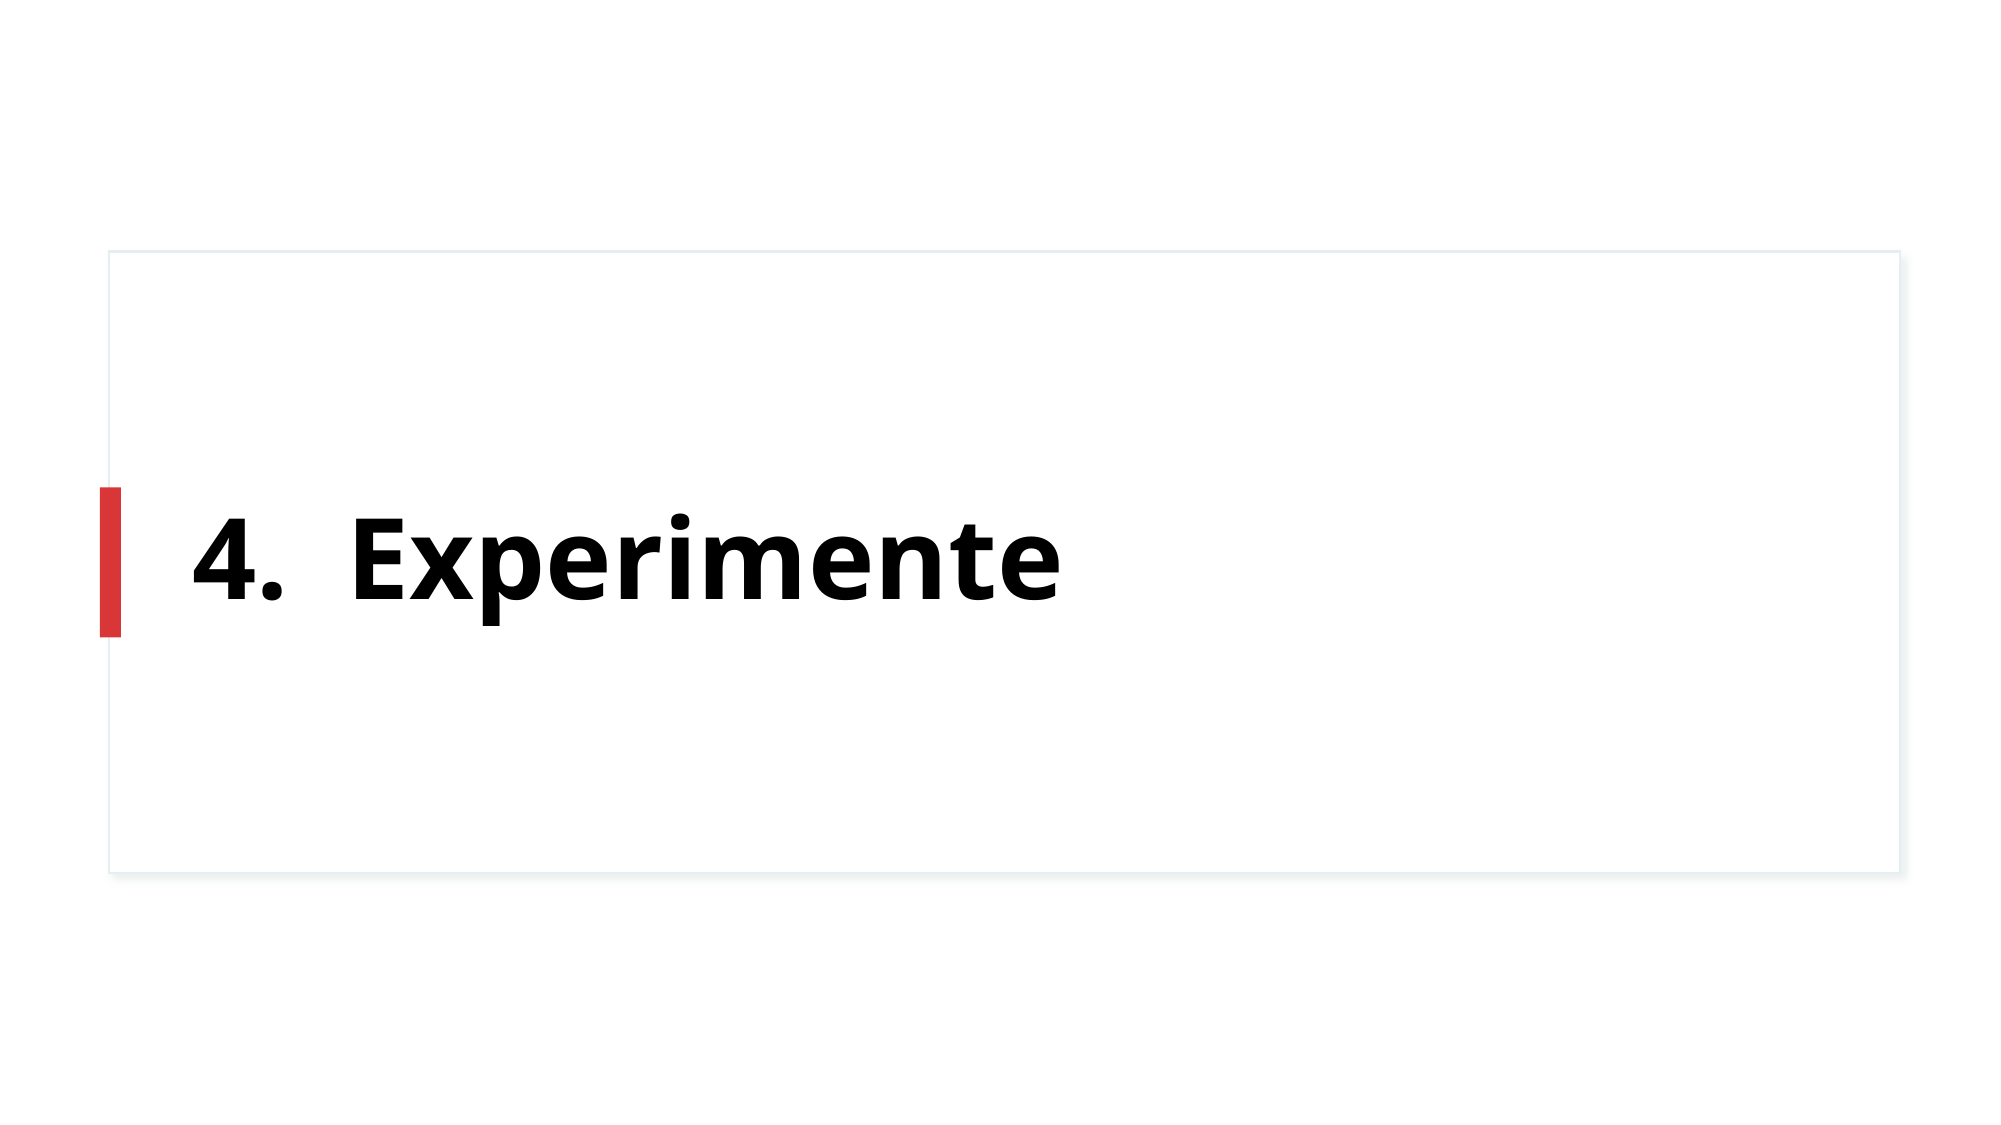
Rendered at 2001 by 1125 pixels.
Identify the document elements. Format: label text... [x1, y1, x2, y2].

title 4. Experimente [176, 318, 1847, 809]
